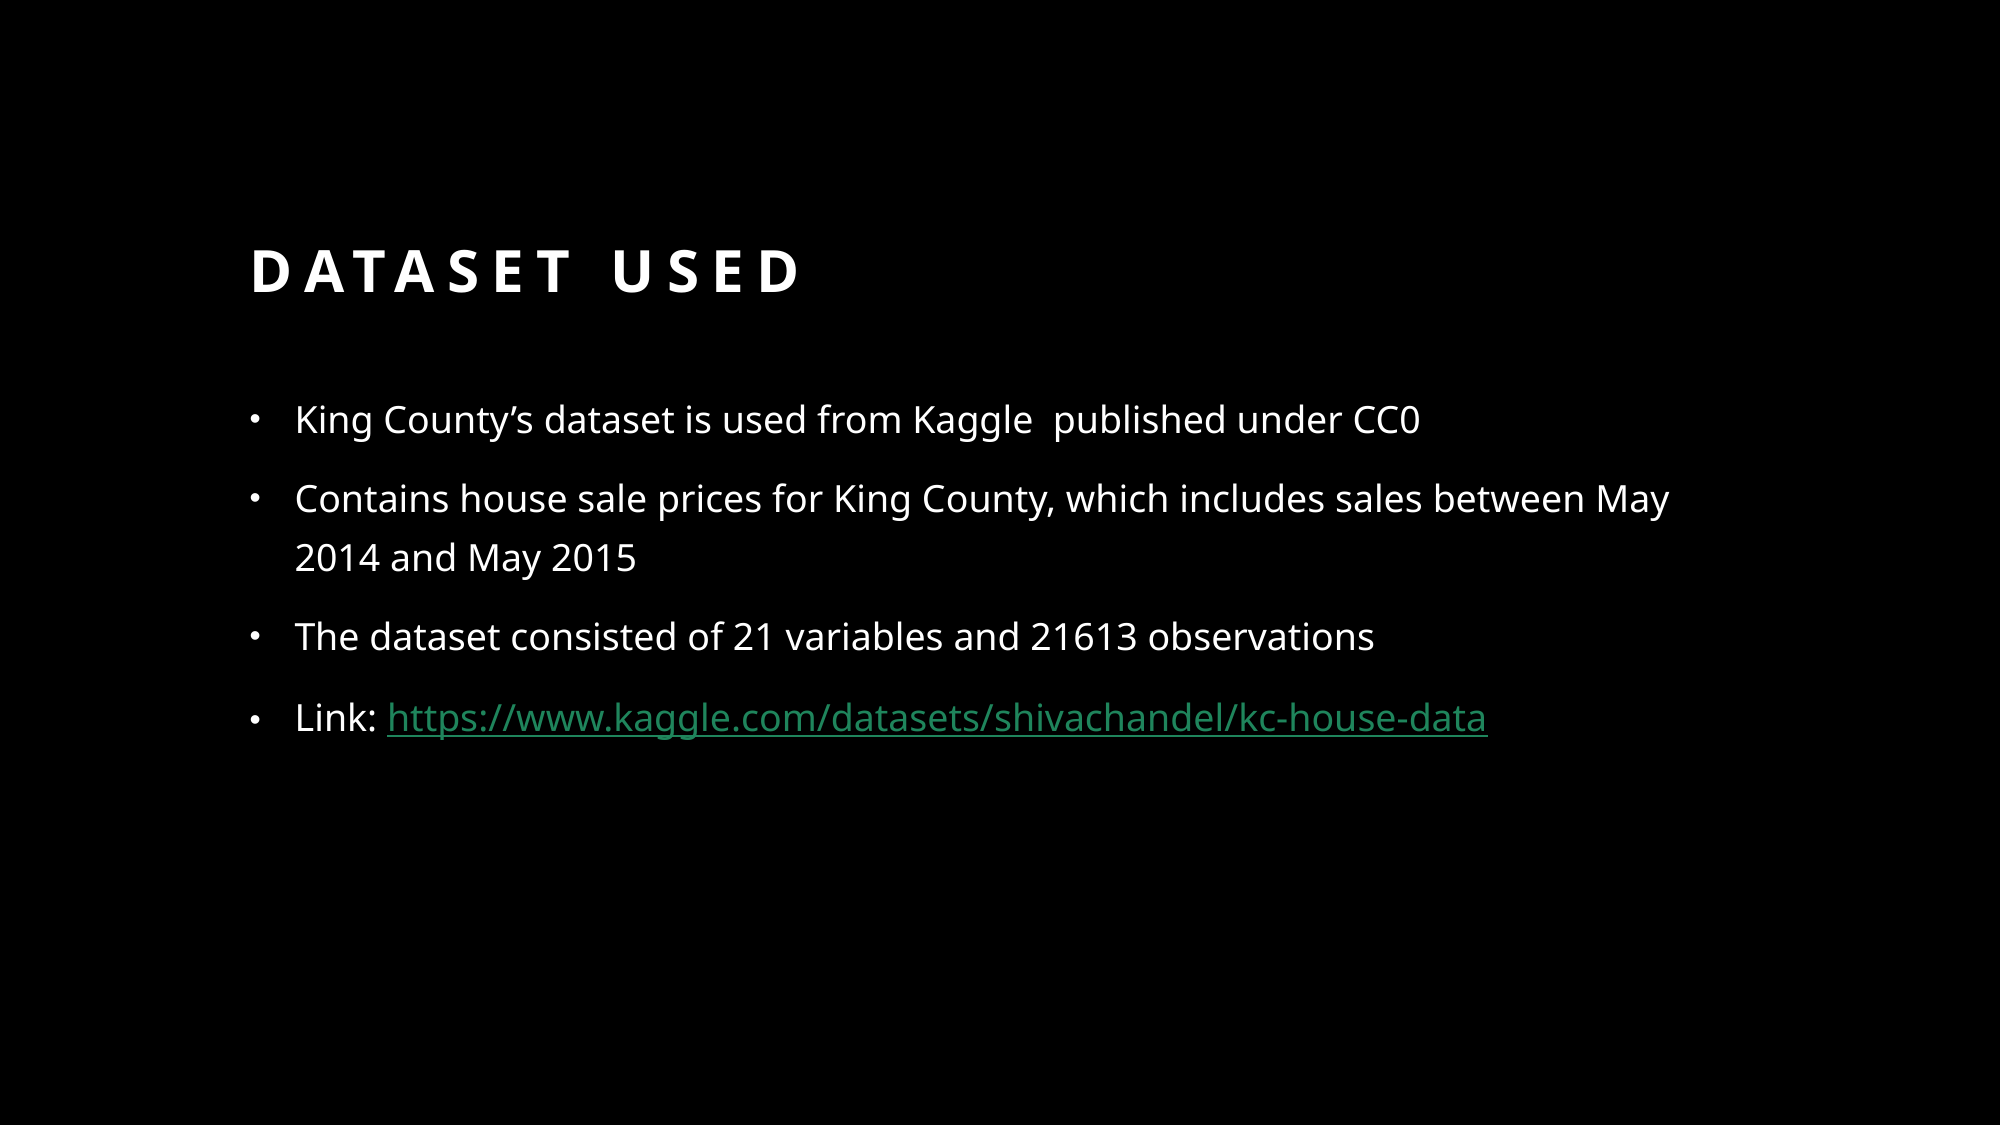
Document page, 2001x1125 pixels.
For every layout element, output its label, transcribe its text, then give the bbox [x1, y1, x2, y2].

list King County’s dataset is used from Kaggle published under CC0 Contains house sale prices for King County, which includes sales between May 2014 and May 2015 The dataset consisted of 21 variables and 21613 observations Link: https://www.kaggle.com/datasets/shivachandel/kc-house-data [234, 375, 1750, 1000]
title DATASET USED [234, 171, 1750, 313]
